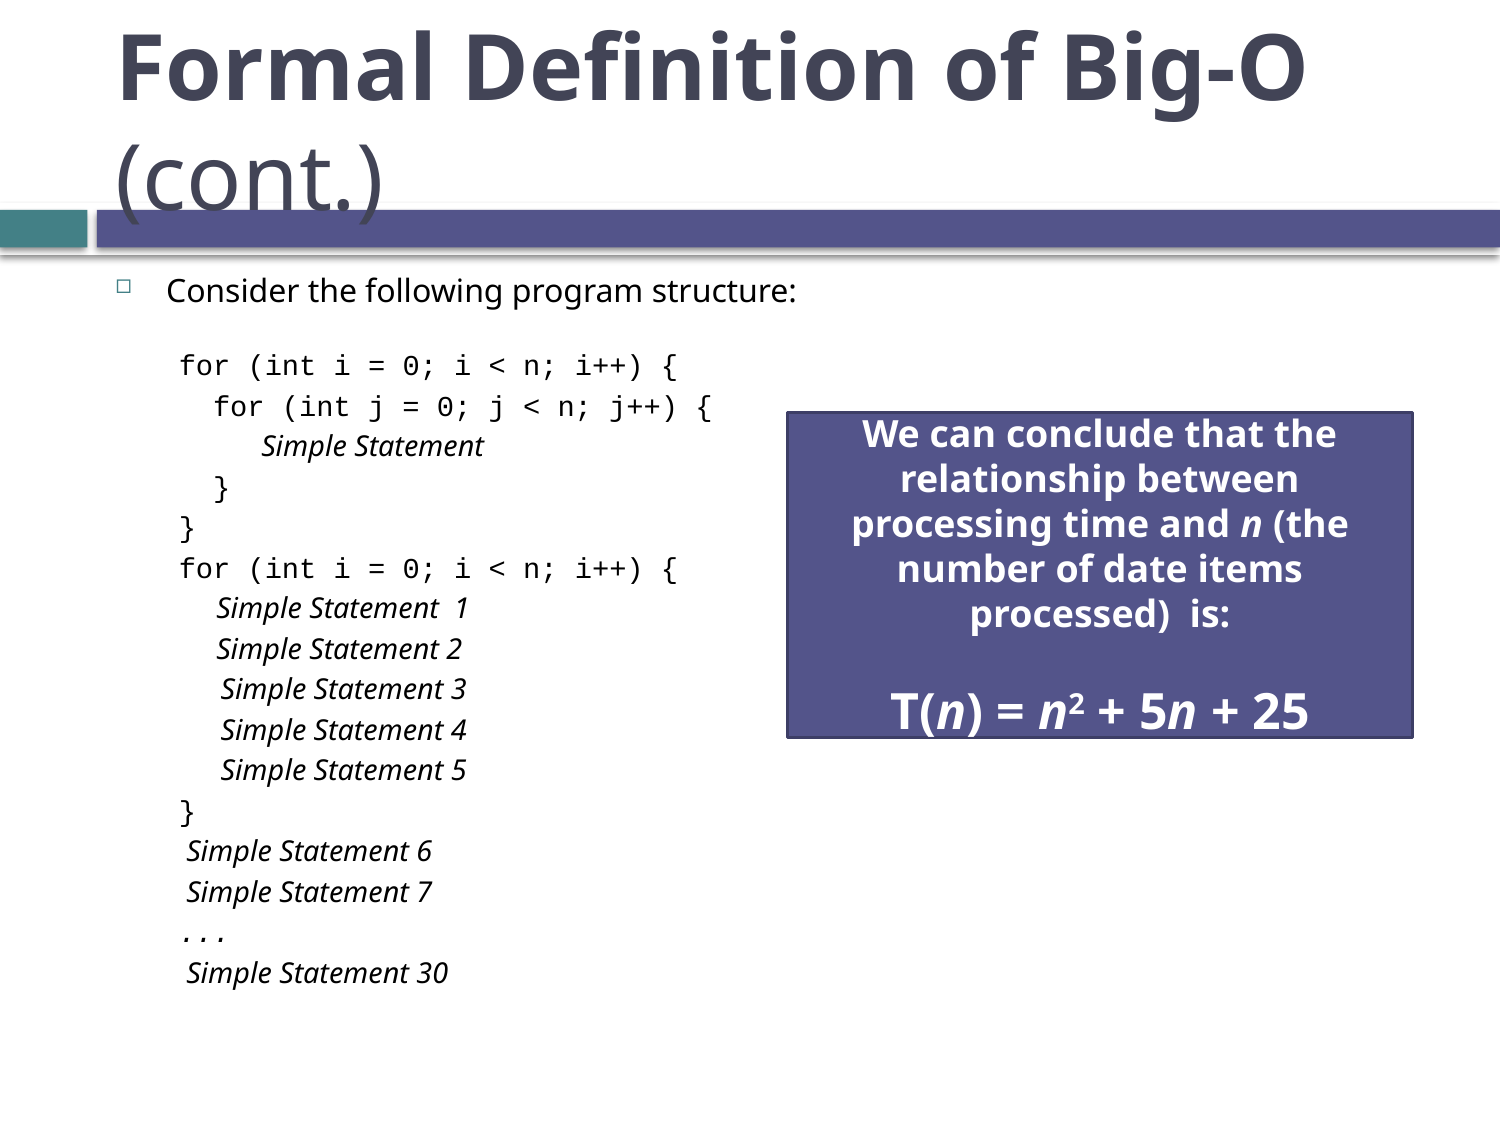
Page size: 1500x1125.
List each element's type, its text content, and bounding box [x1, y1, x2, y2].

text_box We can conclude that the relationship between processing time and n (the number of date items processed) is: T(n) = n2 + 5n + 25 [786, 411, 1414, 739]
list Consider the following program structure: for (int i = 0; i < n; i++) { for (int j = 0; j < n; j++) { Simple Statement } } for (int i = 0; i < n; i++) { Simple Statement 1 Simple Statement 2 Simple Statement 3 Simple Statement 4 Simple Statement 5 } Simple Statement 6 Simple Statement 7 ... Simple Statement 30 [100, 262, 1439, 1001]
title Formal Definition of Big-O (cont.) [100, 37, 1439, 201]
